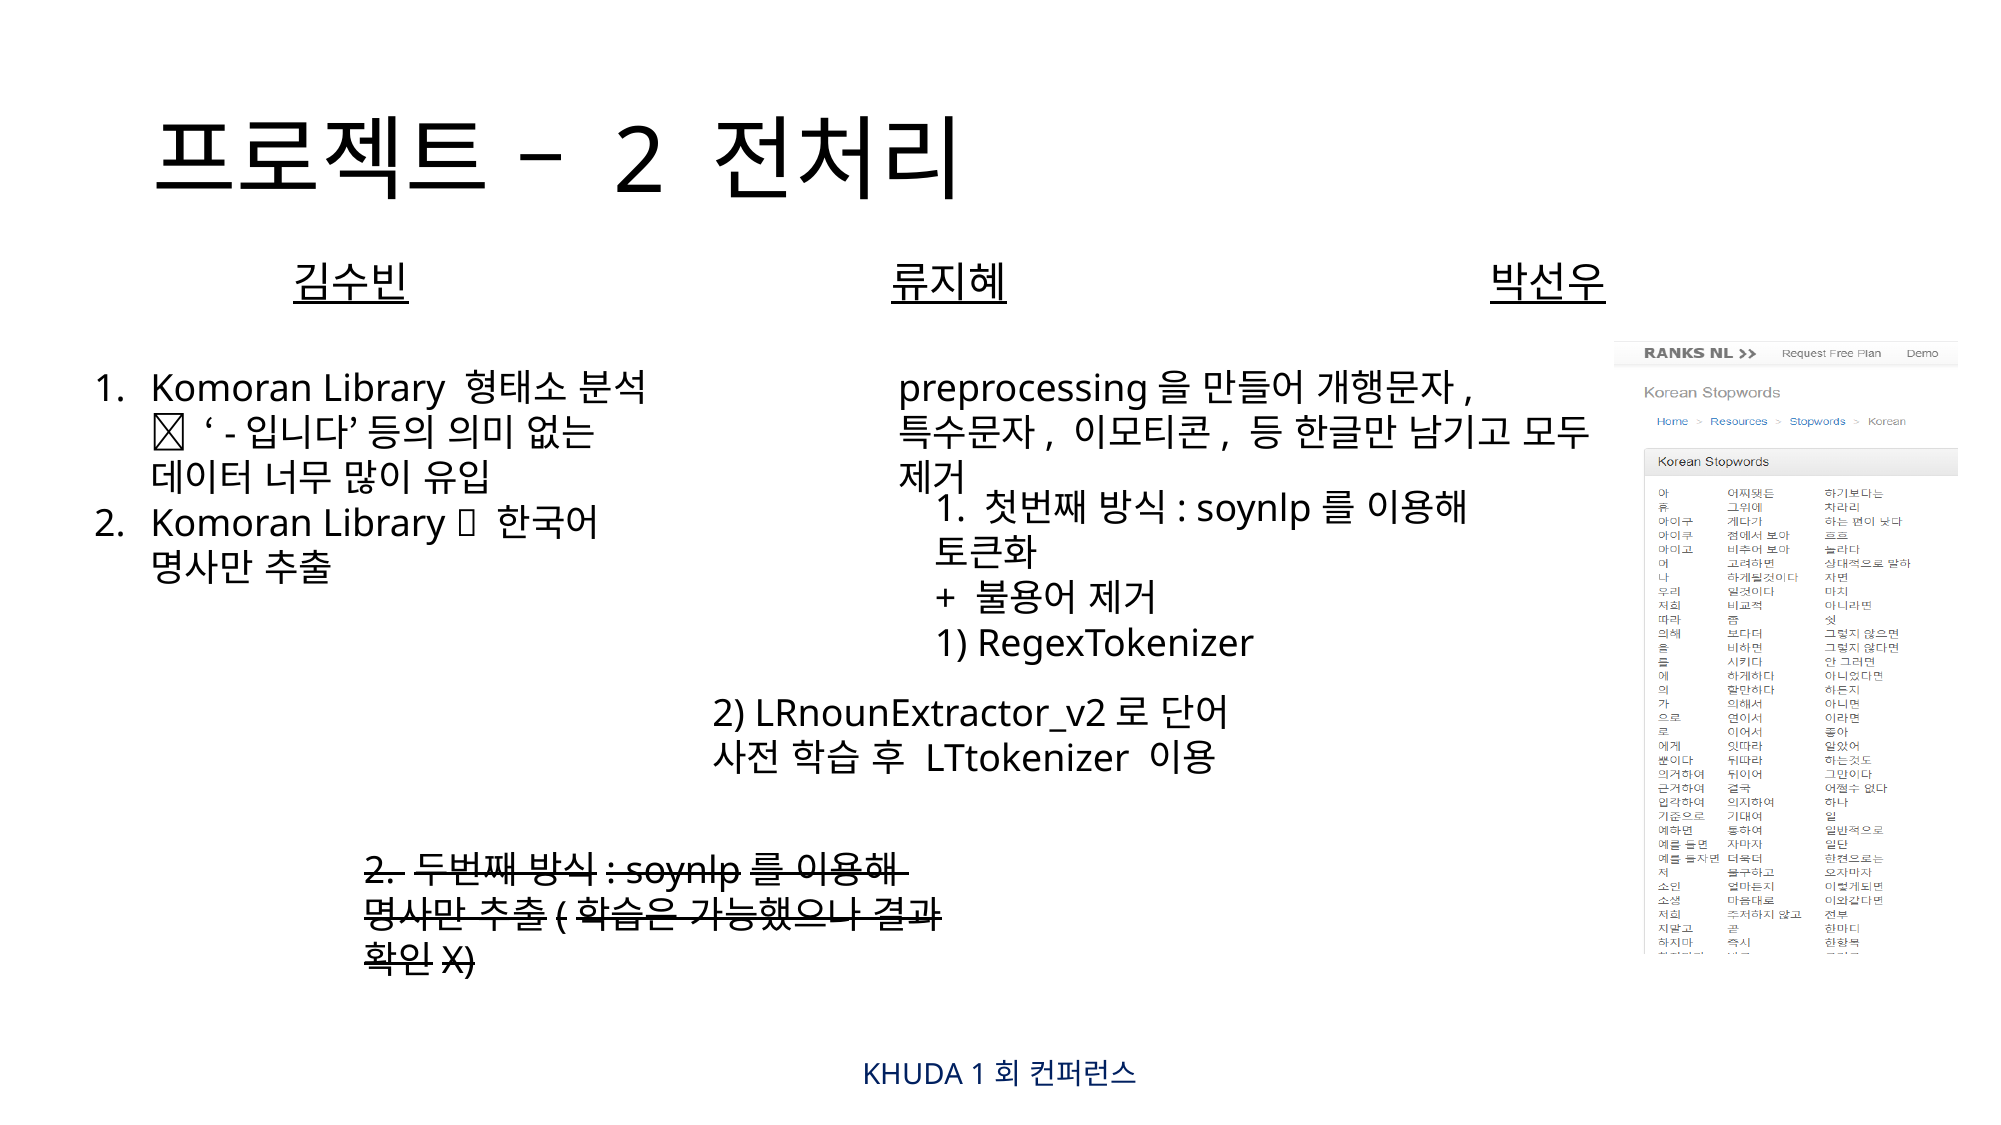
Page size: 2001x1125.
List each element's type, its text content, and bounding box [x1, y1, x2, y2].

text_box 김수빈 [278, 248, 565, 313]
footer KHUDA 1회 컨퍼런스 [662, 1042, 1338, 1103]
title 프로젝트 – 2 전처리 [137, 53, 1863, 272]
picture [1610, 339, 1958, 954]
text_box 1. 첫번째 방식: soynlp를 이용해 토큰화 + 불용어 제거 1) RegexTokenizer [919, 476, 1582, 671]
text_box preprocessing을 만들어 개행문자, 특수문자, 이모티콘, 등 한글만 남기고 모두 제거 [883, 356, 1610, 507]
text_box Komoran Library 형태소 분석  ‘-입니다’ 등의 의미 없는 데이터 너무 많이 유입 Komoran Library  한국어 명사만 추출 [79, 356, 663, 642]
text_box 류지혜 [876, 248, 1163, 313]
text_box 박선우 [1475, 248, 1762, 313]
text_box 2. 두번째 방식: soynlp를 이용해 명사만 추출(학습은 가능했으나 결과 확인X) [349, 838, 976, 989]
text_box 2) LRnounExtractor_v2로 단어 사전 학습 후 LTtokenizer 이용 [697, 681, 1325, 877]
